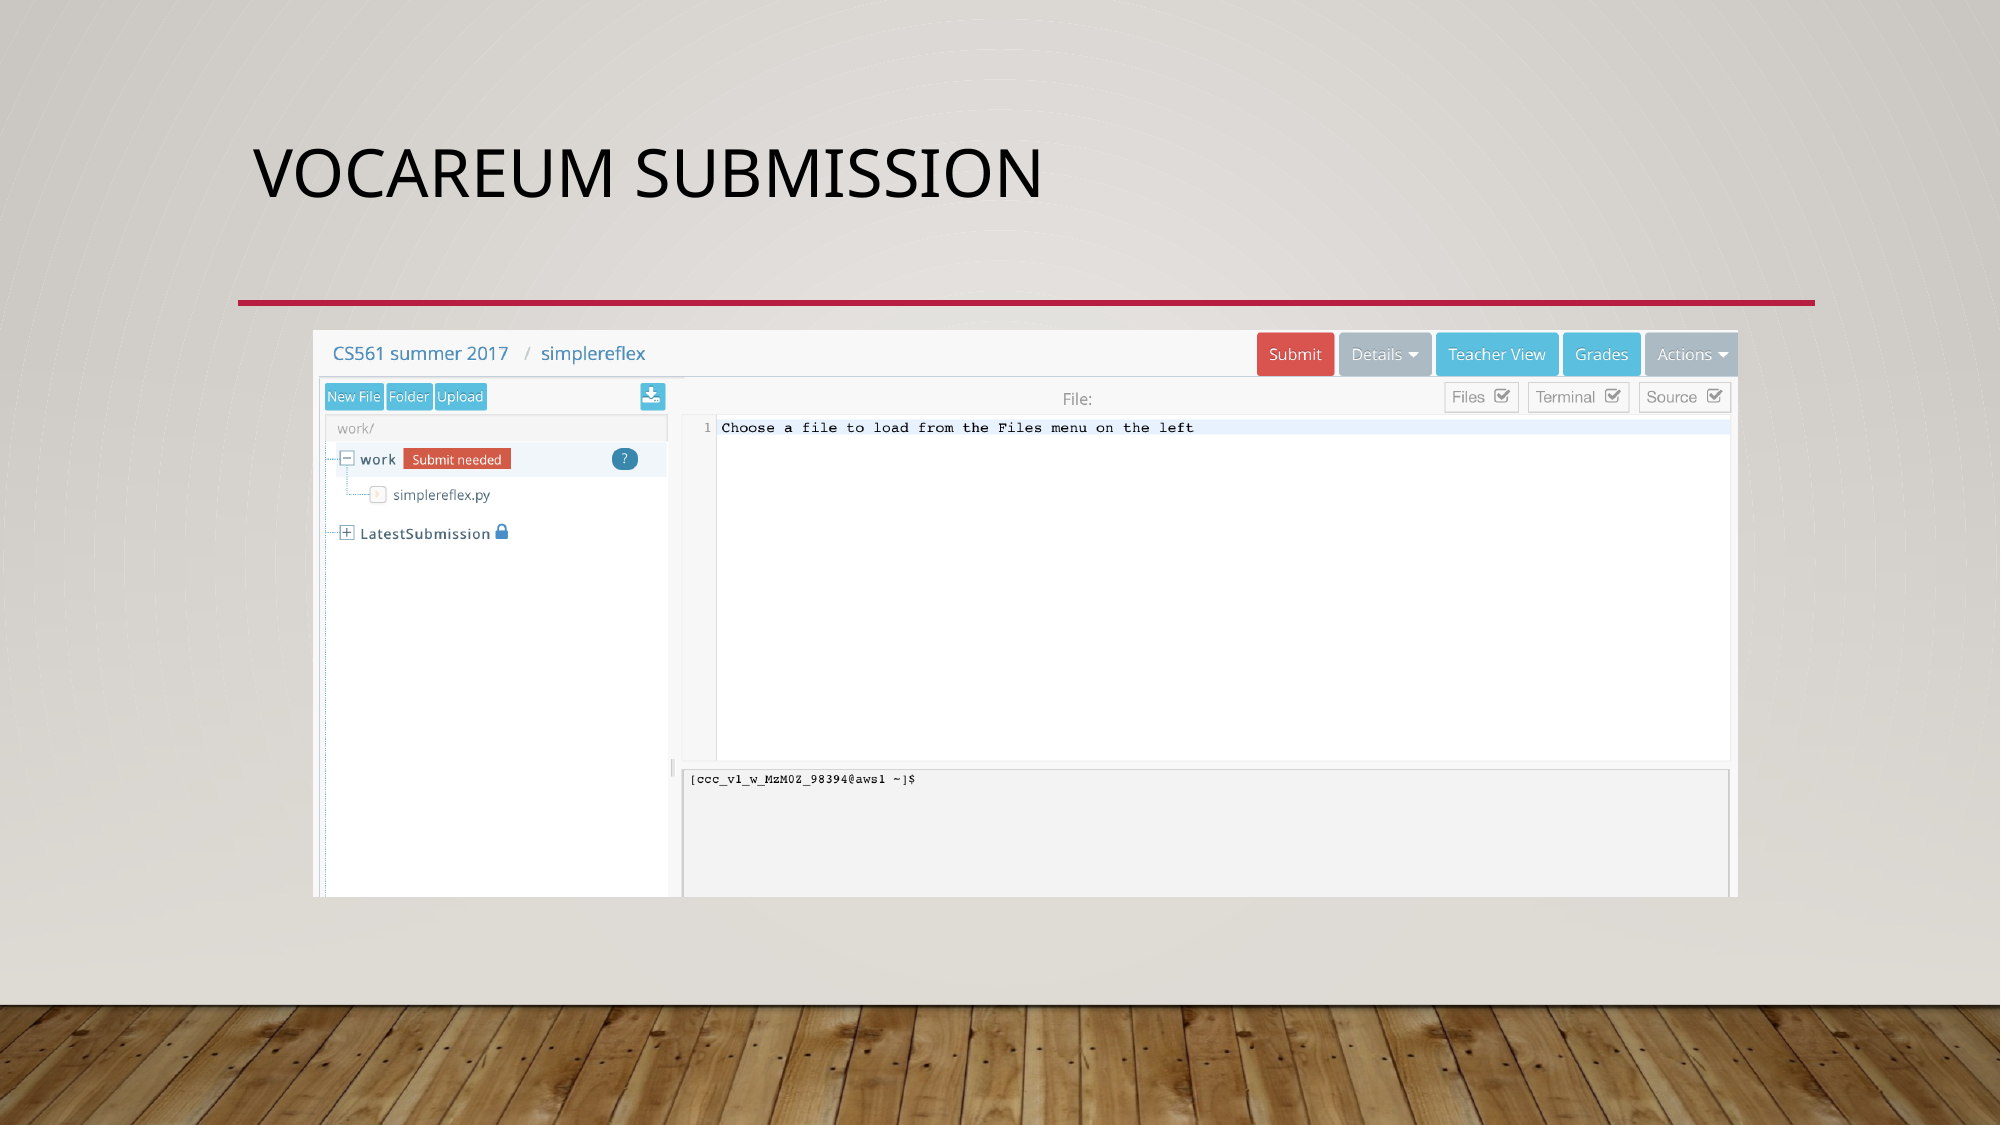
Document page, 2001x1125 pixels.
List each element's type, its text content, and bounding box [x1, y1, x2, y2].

title Vocareum submission [238, 131, 1814, 305]
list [313, 330, 1739, 897]
picture [0, 1005, 2000, 1125]
